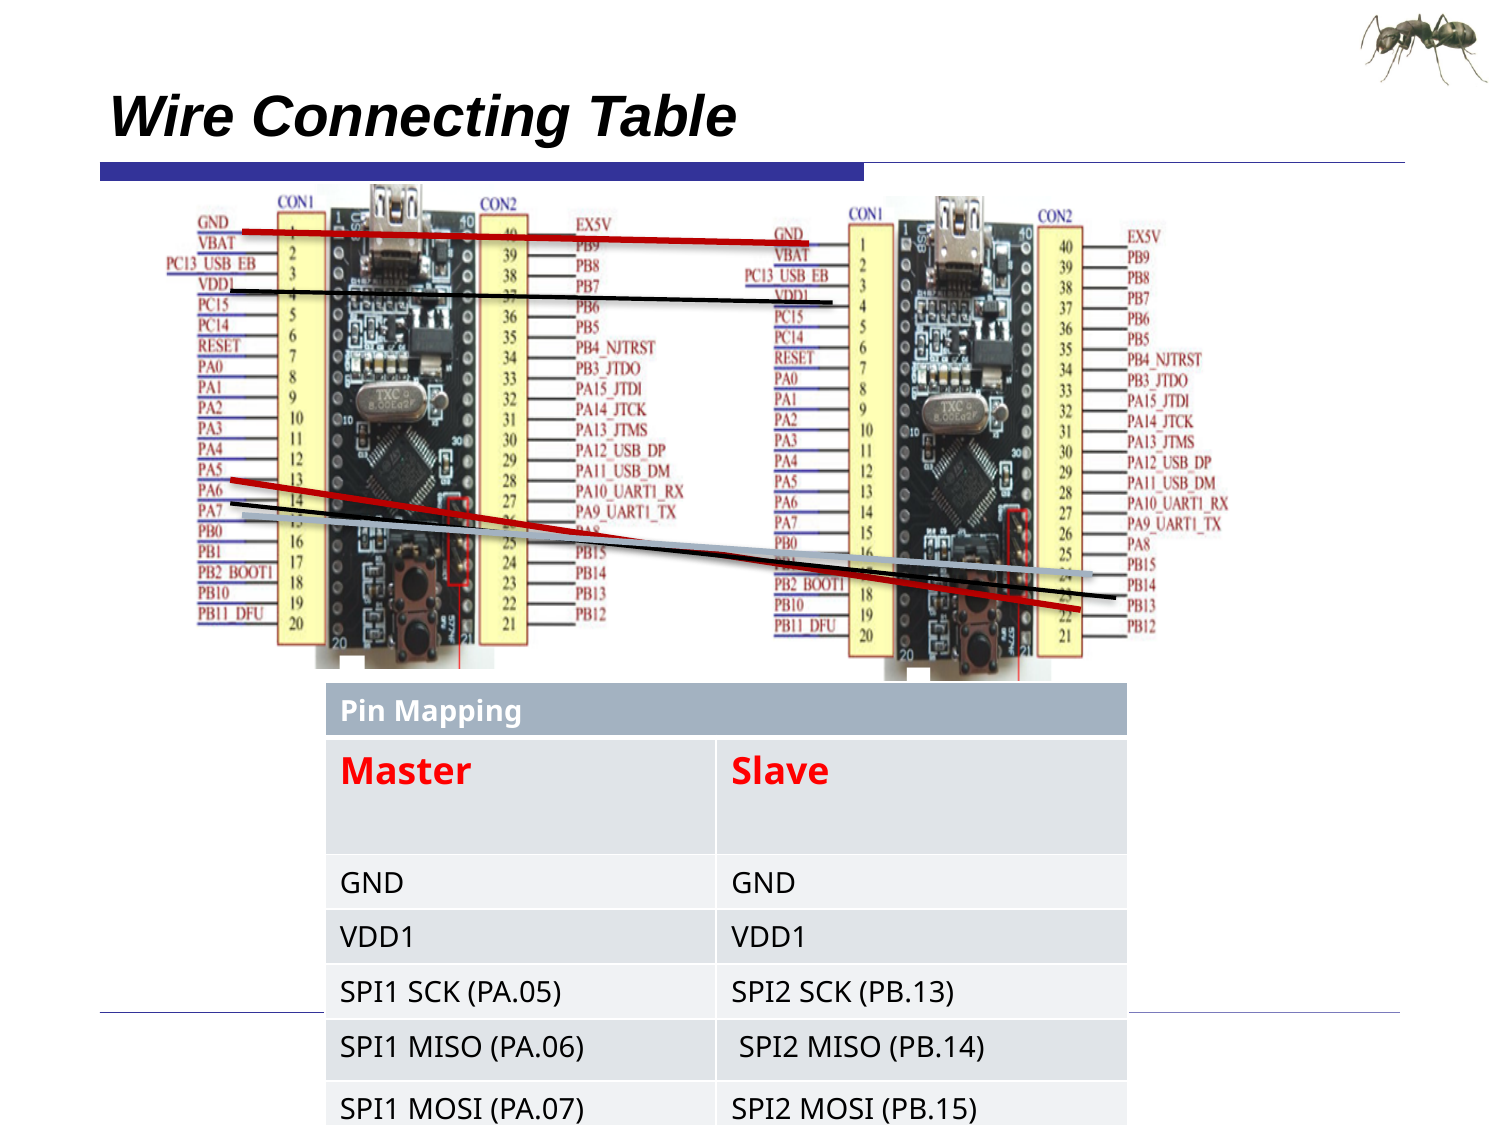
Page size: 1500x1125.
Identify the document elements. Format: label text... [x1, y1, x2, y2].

picture [1359, 11, 1489, 87]
picture [159, 184, 692, 670]
table_cell Master [326, 740, 715, 854]
table_cell GND [717, 855, 1127, 908]
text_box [229, 503, 1117, 599]
table_cell SPI2 SCK (PB.13) [717, 965, 1127, 1018]
table_cell VDD1 [326, 910, 715, 963]
picture [737, 196, 1235, 681]
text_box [241, 231, 810, 244]
table_header Pin Mapping [326, 683, 1127, 735]
table_cell SPI1 SCK (PA.05) [326, 965, 715, 1018]
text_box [229, 479, 1081, 502]
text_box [229, 605, 1081, 610]
table_cell GND [326, 855, 715, 908]
title Wire Connecting Table [93, 42, 1407, 156]
table_cell SPI2 MISO (PB.14) [717, 1020, 1127, 1080]
table_cell Slave [717, 740, 1127, 854]
table_cell SPI1 MISO (PA.06) [326, 1020, 715, 1080]
table_cell VDD1 [717, 910, 1127, 963]
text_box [229, 290, 833, 303]
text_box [241, 514, 1093, 575]
table_cell SPI1 MOSI (PA.07) [326, 1082, 715, 1125]
table_cell SPI2 MOSI (PB.15) [717, 1082, 1127, 1125]
